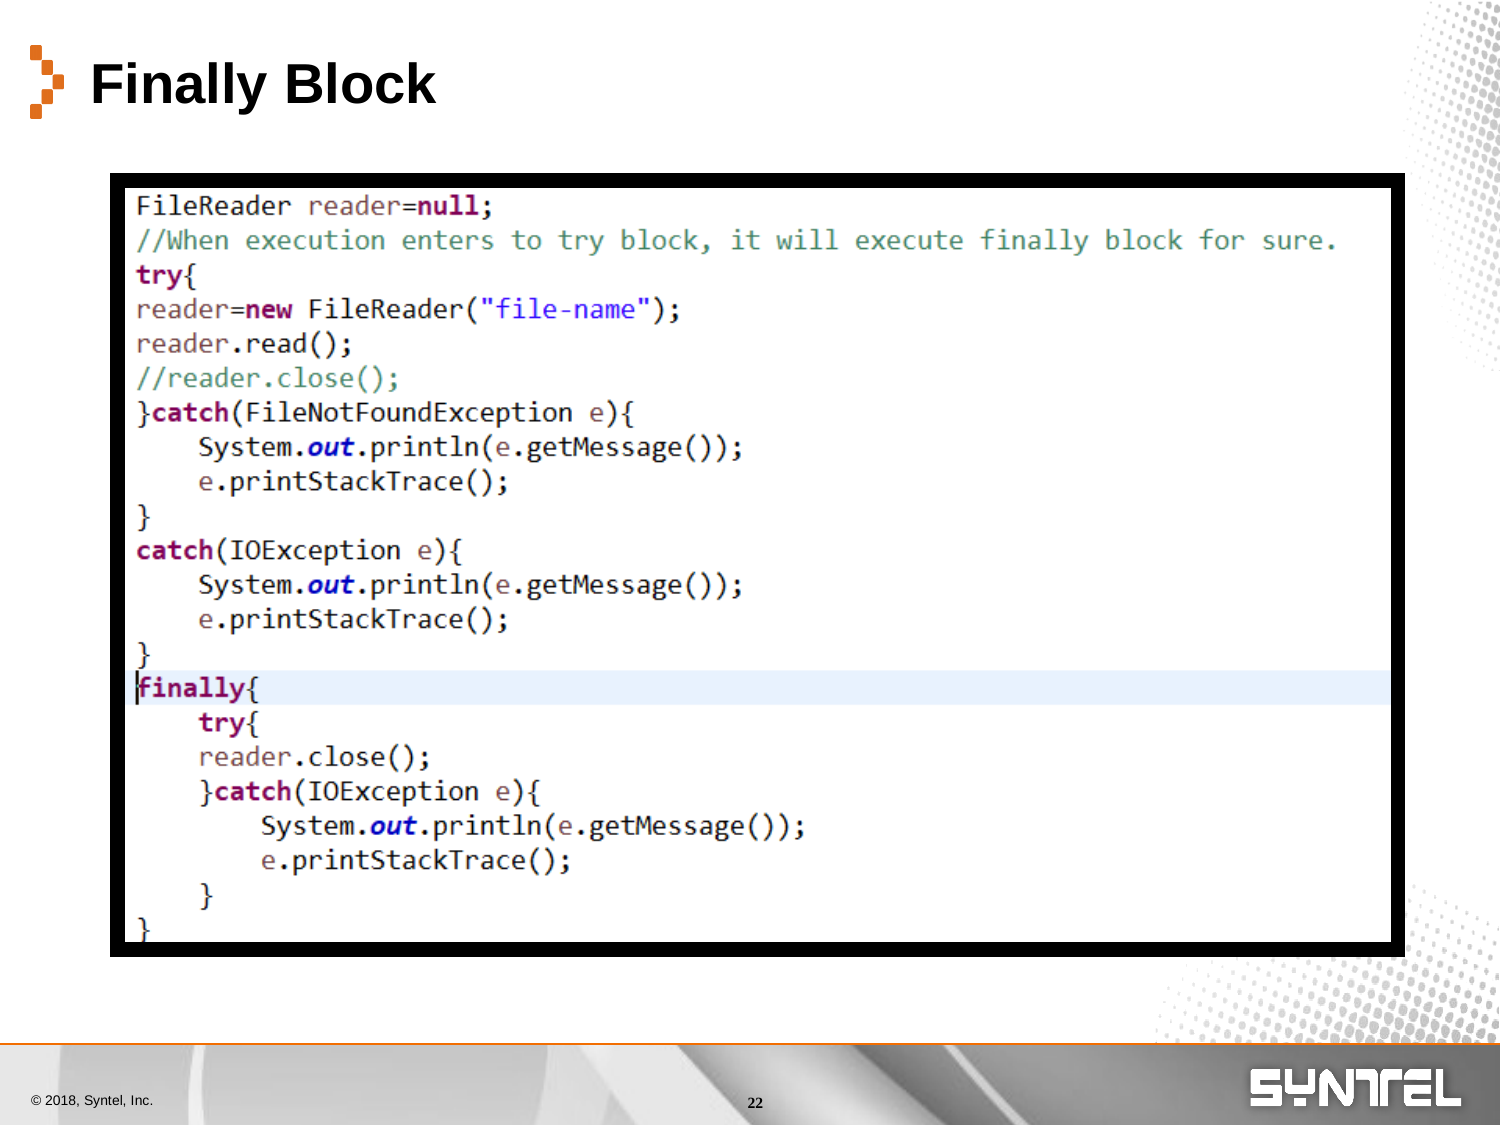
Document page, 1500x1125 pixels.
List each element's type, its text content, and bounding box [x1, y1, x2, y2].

picture [124, 187, 1391, 943]
title Finally Block [90, 28, 1462, 135]
picture [1250, 1069, 1462, 1112]
picture [30, 45, 64, 119]
